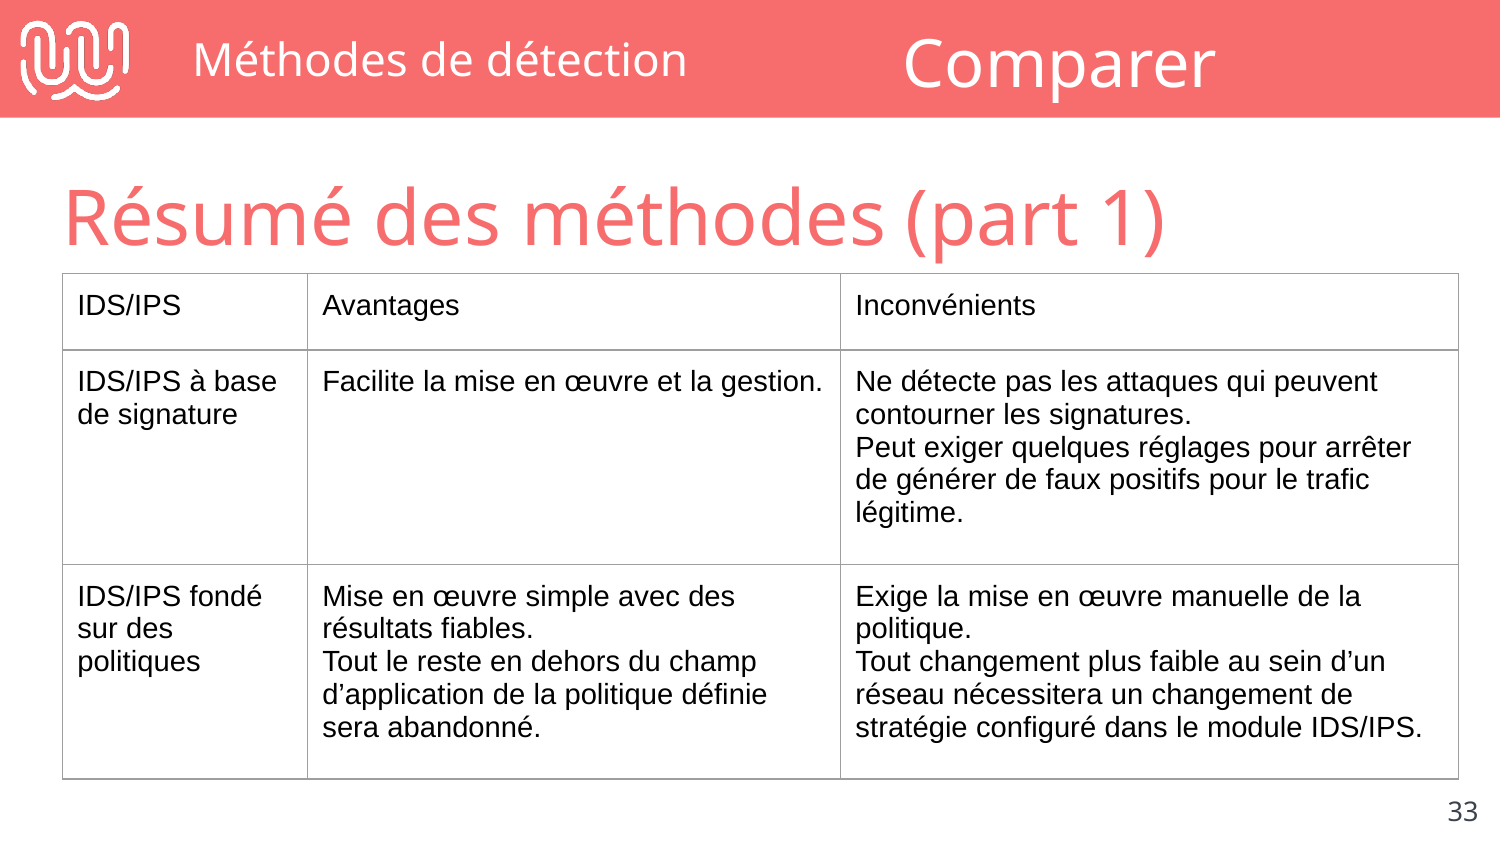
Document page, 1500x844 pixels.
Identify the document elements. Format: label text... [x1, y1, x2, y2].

subtitle Comparer [902, 31, 1479, 91]
picture [20, 20, 134, 101]
slide_number ‹#› [1403, 779, 1494, 844]
title Méthodes de détection [192, 0, 896, 118]
table_cell Exige la mise en œuvre manuelle de la politique. Tout changement plus faible au sein d’un réseau nécessitera un changement de stratégie configuré dans le module IDS/IPS. [841, 565, 1458, 778]
table_header Avantages [308, 274, 840, 349]
table_header Inconvénients [841, 274, 1458, 349]
title Résumé des méthodes (part 1) [62, 168, 1452, 256]
table_cell Facilite la mise en œuvre et la gestion. [308, 351, 840, 564]
table_cell Ne détecte pas les attaques qui peuvent contourner les signatures. Peut exiger quelques réglages pour arrêter de générer de faux positifs pour le trafic légitime. [841, 351, 1458, 564]
table_cell Mise en œuvre simple avec des résultats fiables. Tout le reste en dehors du champ d’application de la politique définie sera abandonné. [308, 565, 840, 778]
table_cell IDS/IPS fondé sur des politiques [63, 565, 307, 778]
table_header IDS/IPS [63, 274, 307, 349]
table_cell IDS/IPS à base de signature [63, 351, 307, 564]
